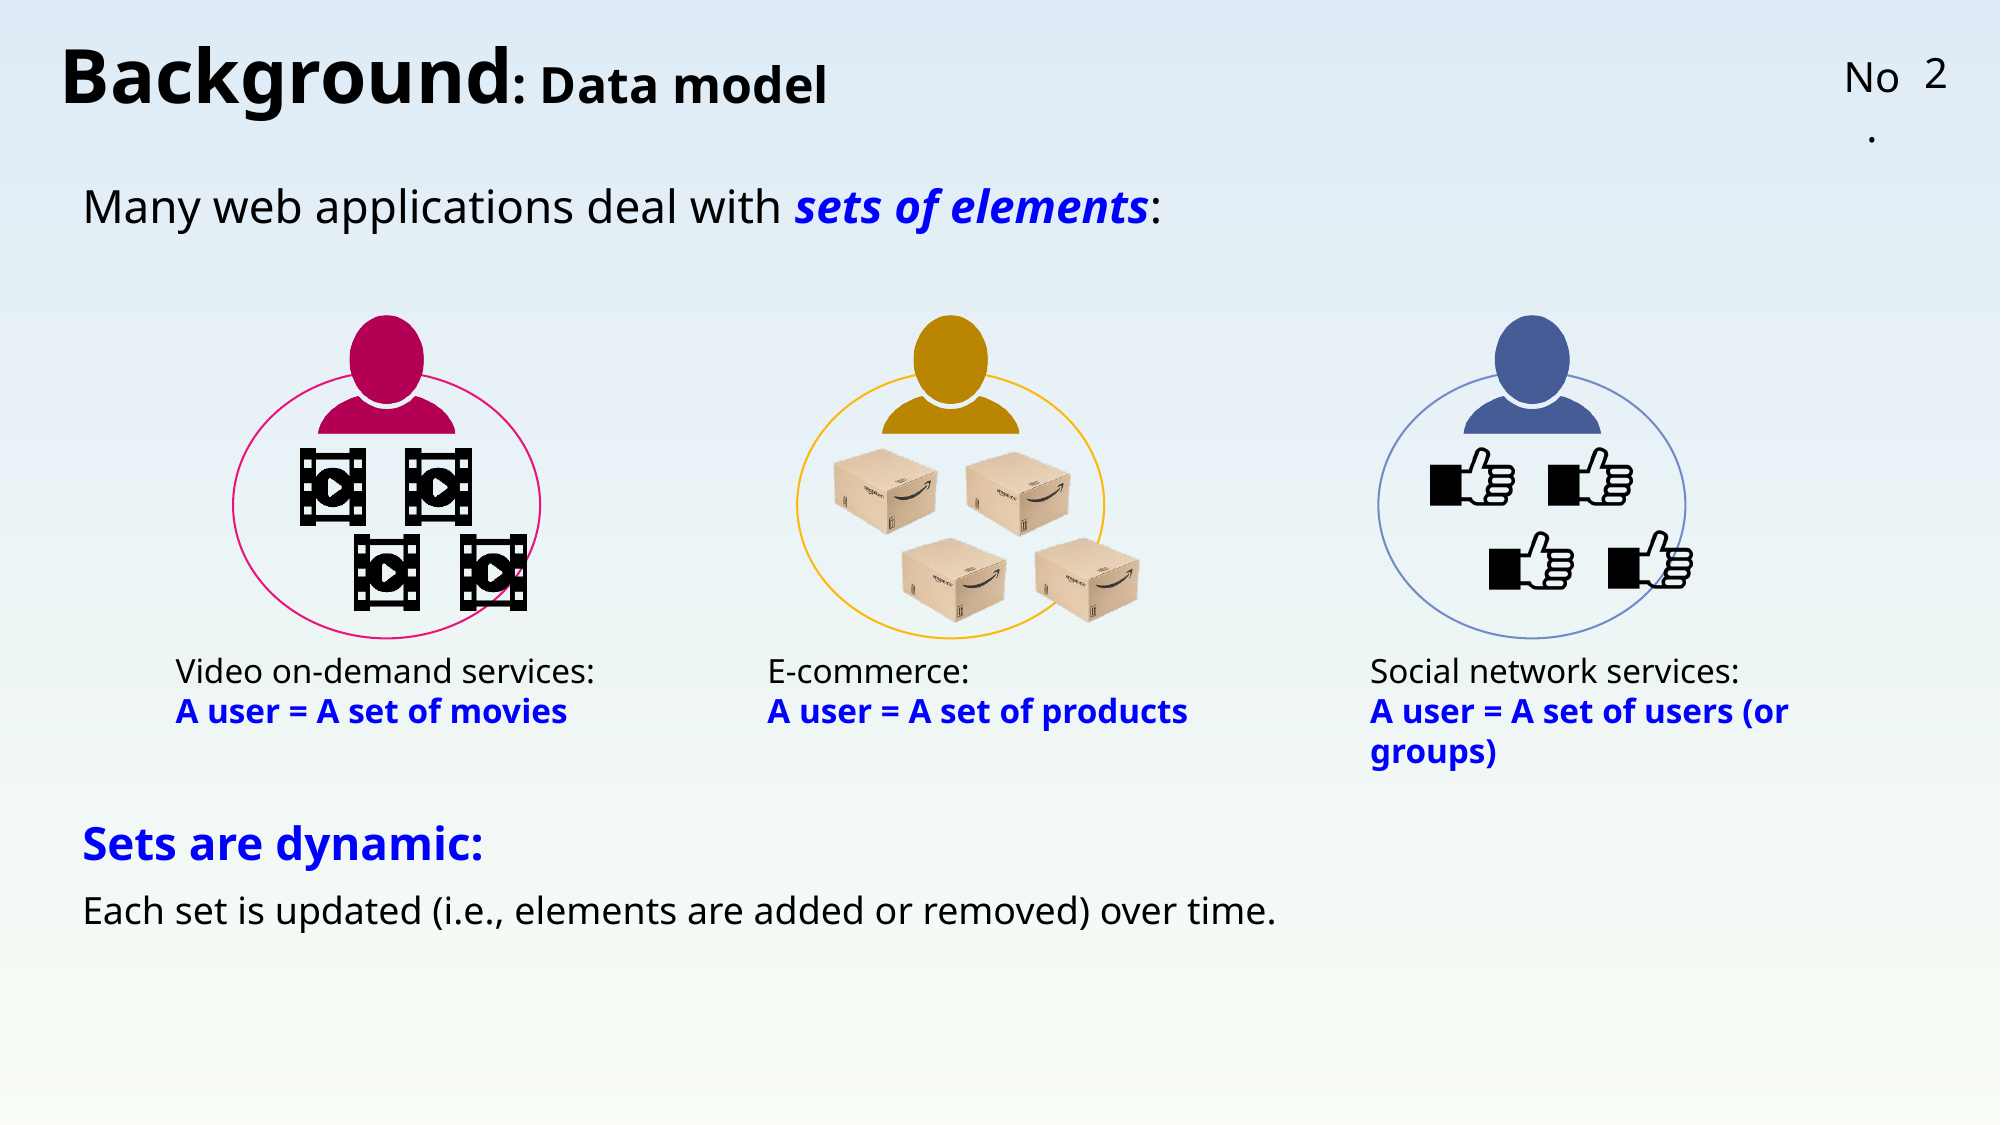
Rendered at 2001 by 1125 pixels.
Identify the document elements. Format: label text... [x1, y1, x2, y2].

text_box [796, 418, 1029, 640]
text_box Video on-demand services: A user = A set of movies [160, 643, 648, 738]
text_box Sets are dynamic: Each set is updated (i.e., elements are added or removed) over time. [67, 800, 1301, 940]
text_box [1377, 419, 1614, 640]
picture [348, 534, 425, 611]
text_box E-commerce: A user = A set of products [752, 643, 1282, 738]
text_box [231, 418, 542, 640]
text_box [1069, 418, 1106, 534]
title Background: Data model [53, 21, 2000, 137]
text_box [1650, 419, 1687, 500]
text_box Social network services: A user = A set of users (or groups) [1355, 643, 1937, 778]
slide_number 1 [1900, 48, 1972, 102]
picture [454, 534, 532, 611]
picture [268, 253, 505, 526]
text_box Many web applications deal with sets of elements: [67, 170, 1249, 241]
picture [1413, 253, 1710, 620]
picture [828, 253, 1144, 629]
